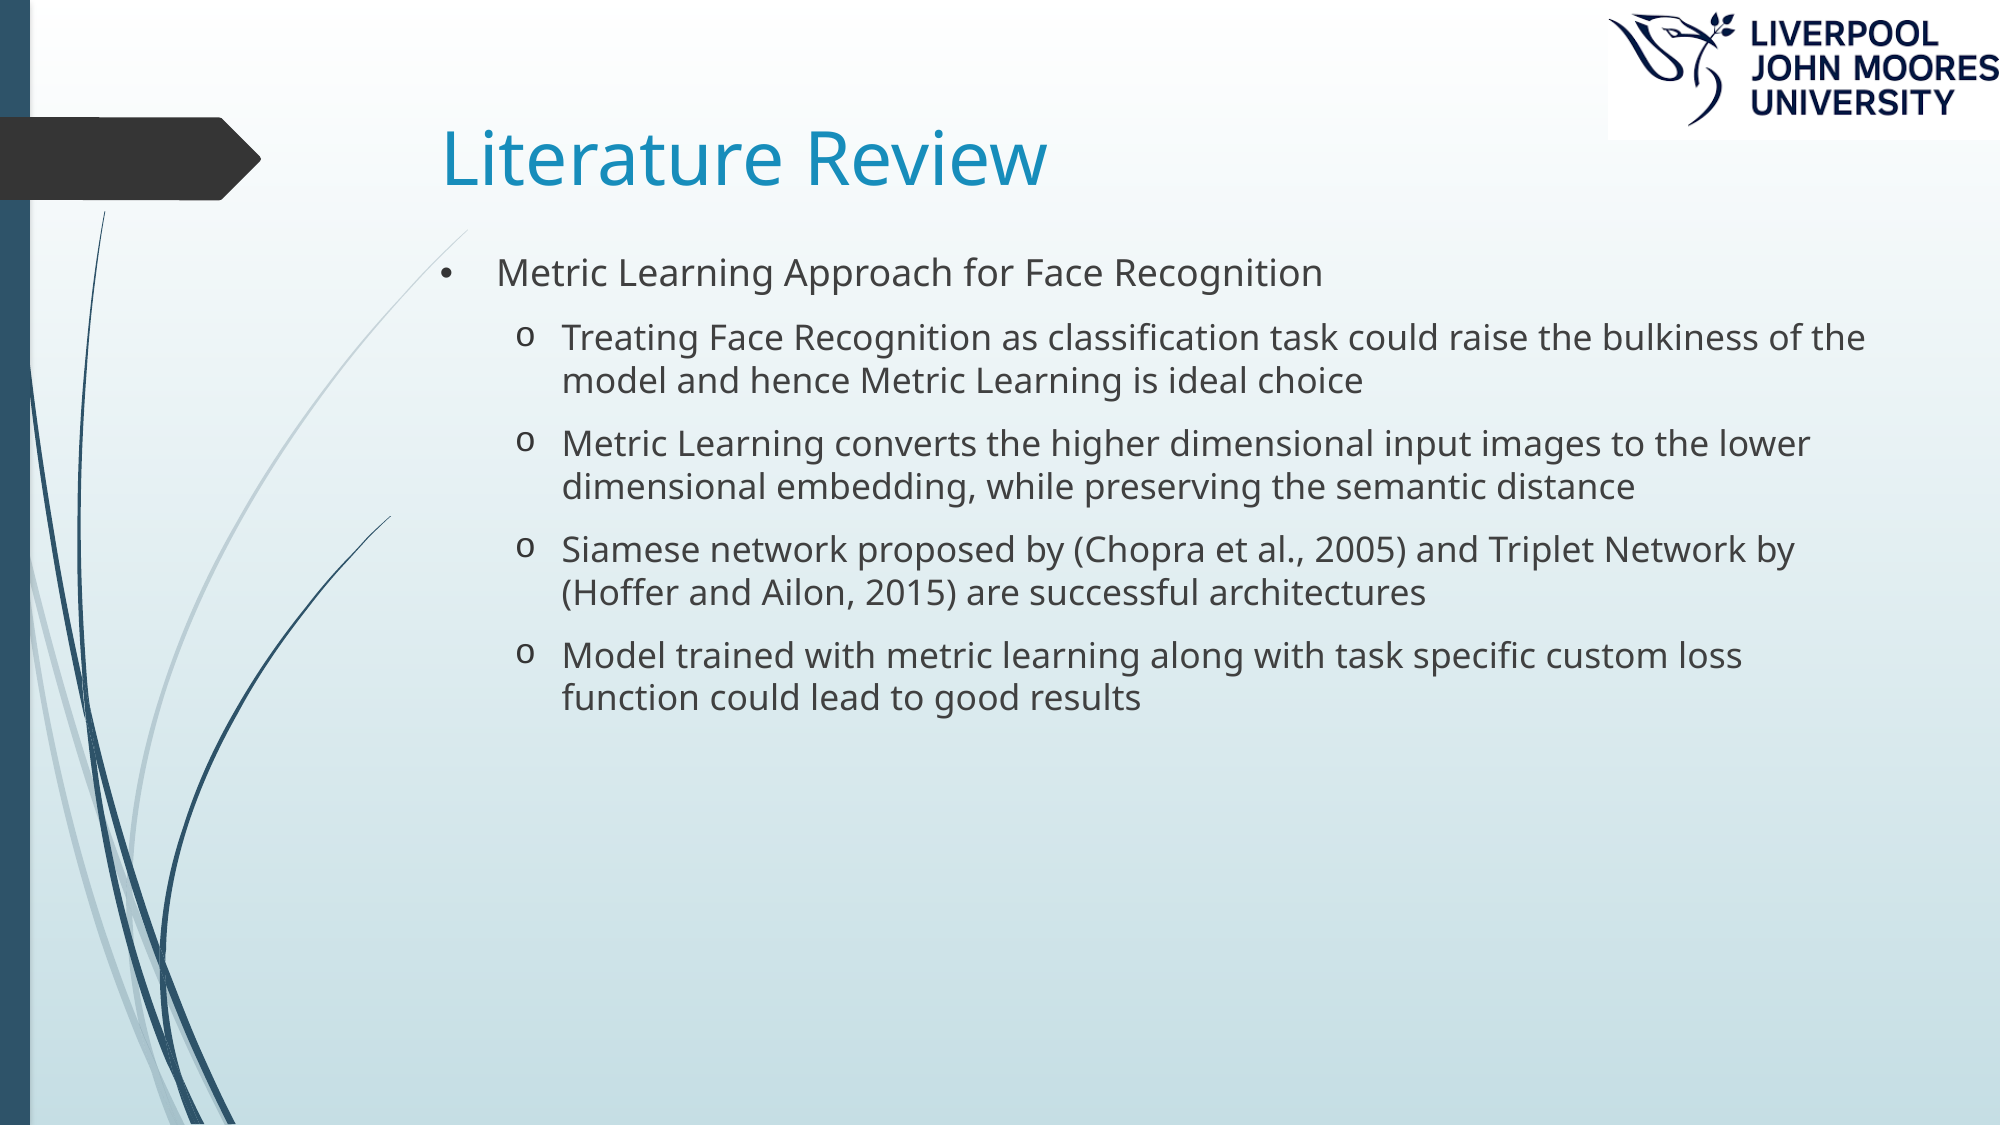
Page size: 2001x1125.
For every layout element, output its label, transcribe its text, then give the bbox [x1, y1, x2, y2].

picture [1607, 0, 2000, 140]
list Metric Learning Approach for Face Recognition Treating Face Recognition as classification task could raise the bulkiness of the model and hence Metric Learning is ideal choice Metric Learning converts the higher dimensional input images to the lower dimensional embedding, while preserving the semantic distance Siamese network proposed by (Chopra et al., 2005) and Triplet Network by (Hoffer and Ailon, 2015) are successful architectures Model trained with metric learning along with task specific custom loss function could lead to good results [424, 241, 1888, 1074]
title Literature Review [425, 102, 1888, 241]
